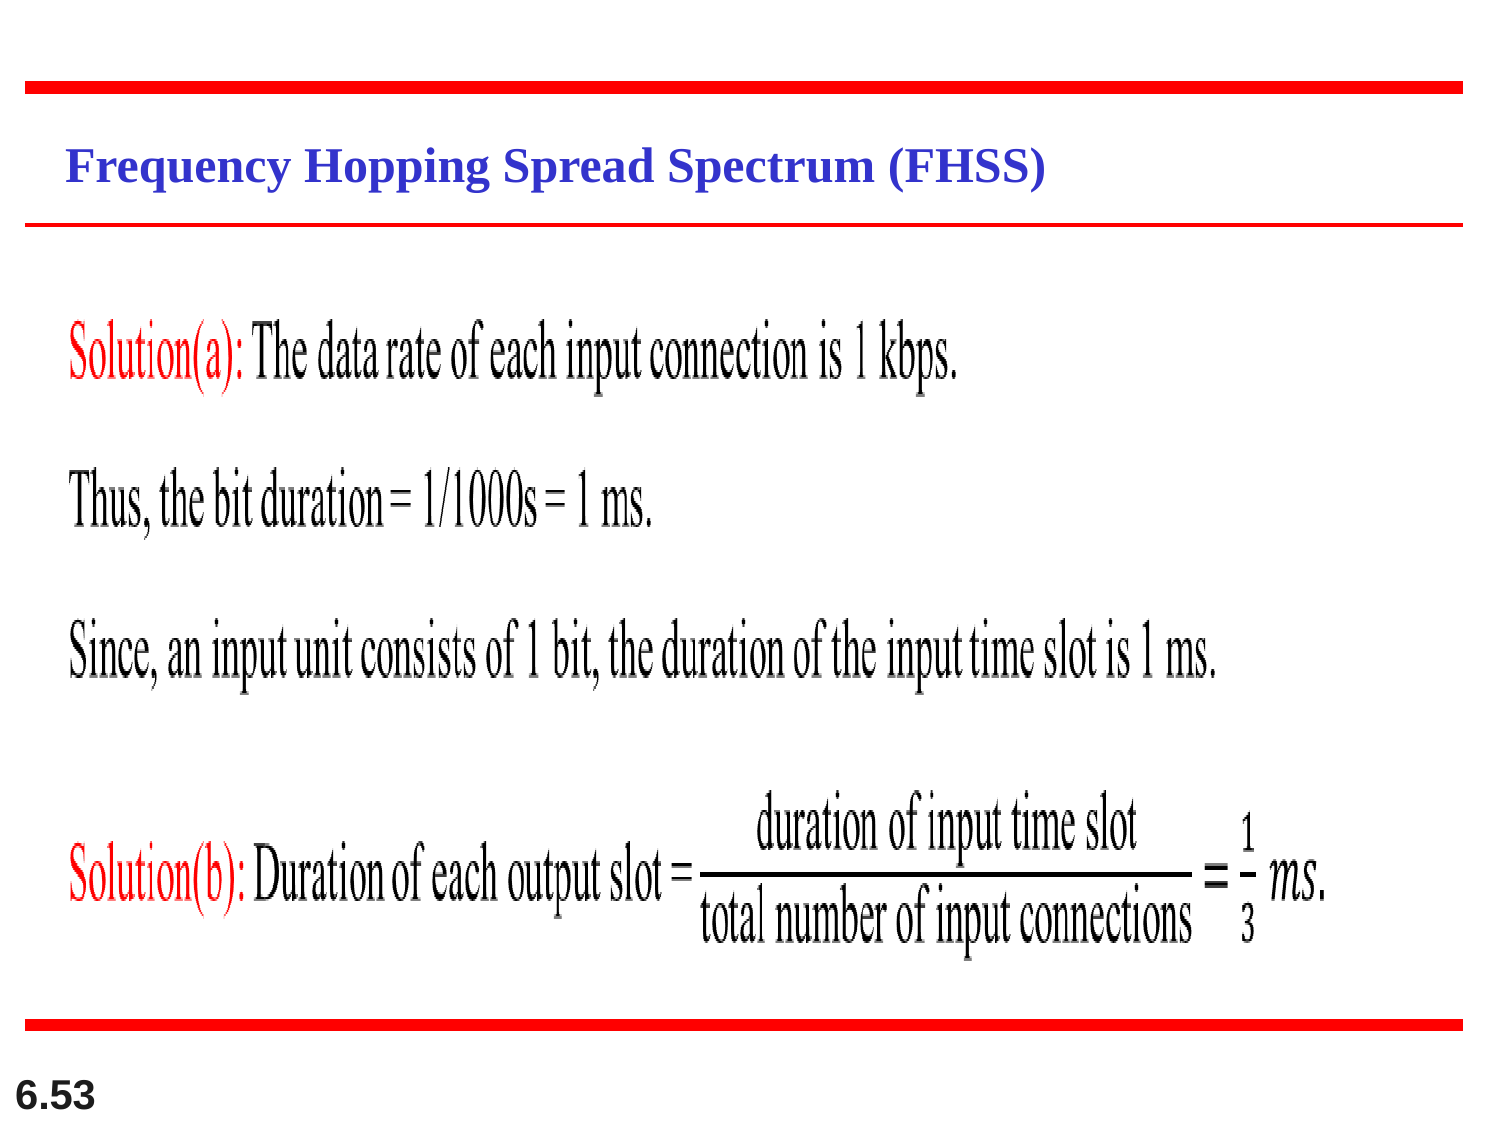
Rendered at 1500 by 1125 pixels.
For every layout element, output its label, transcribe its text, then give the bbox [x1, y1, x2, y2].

text_box 6.53 [0, 1049, 50, 1125]
text_box [50, 1034, 1438, 1125]
text_box Frequency Hopping Spread Spectrum (FHSS) [50, 124, 1072, 200]
text_box [50, 249, 1438, 1024]
